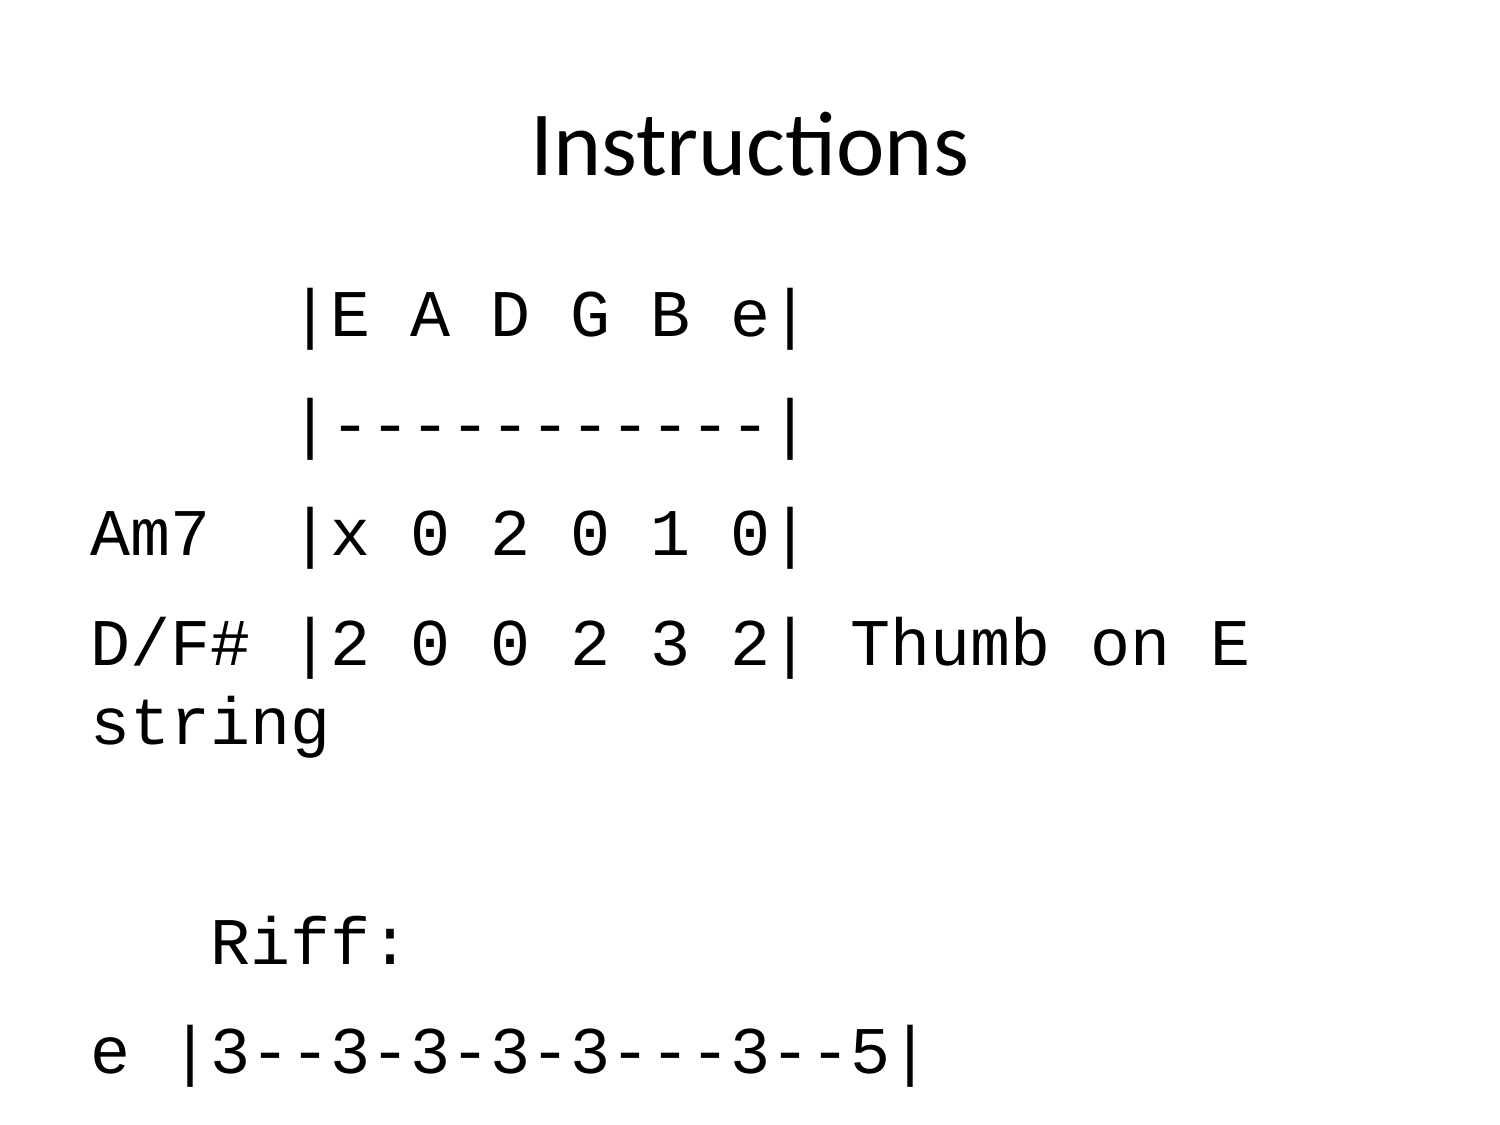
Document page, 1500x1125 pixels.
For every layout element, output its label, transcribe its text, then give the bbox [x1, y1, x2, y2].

list |E A D G B e| |-----------| Am7 |x 0 2 0 1 0| D/F# |2 0 0 2 3 2| Thumb on E string Riff: e |3--3-3-3-3---3--5| B |0--0-0-0-1-------| G |0--0-0-0-0--5--5-| D |0--0-0-0-0-------| A |x--x-x-x-x-------| Mute with finger on E string E |3--3-3-3-3-------| [75, 262, 1425, 1005]
title Instructions [75, 45, 1425, 233]
